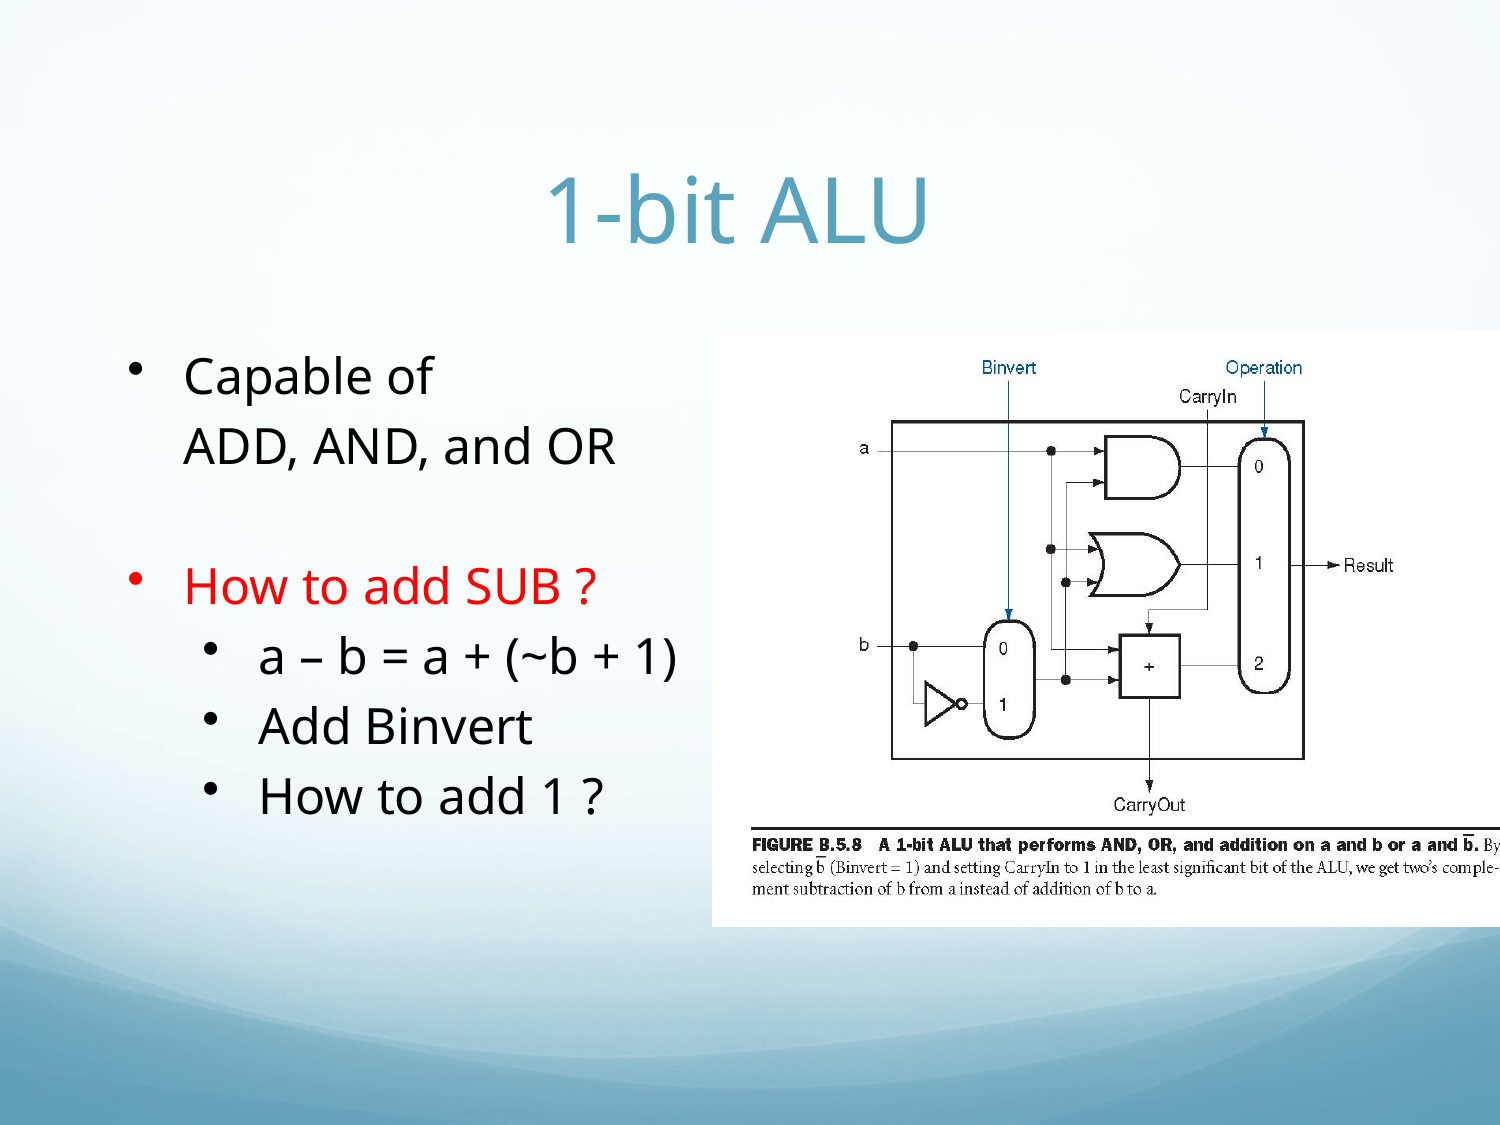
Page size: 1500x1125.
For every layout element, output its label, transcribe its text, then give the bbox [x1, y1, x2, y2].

text_box Capable of ADD, AND, and OR How to add SUB ? a – b = a + (~b + 1) Add Binvert How to add 1 ? [112, 337, 704, 788]
picture [0, 0, 1500, 1125]
text_box 1-bit ALU [271, 144, 1229, 224]
